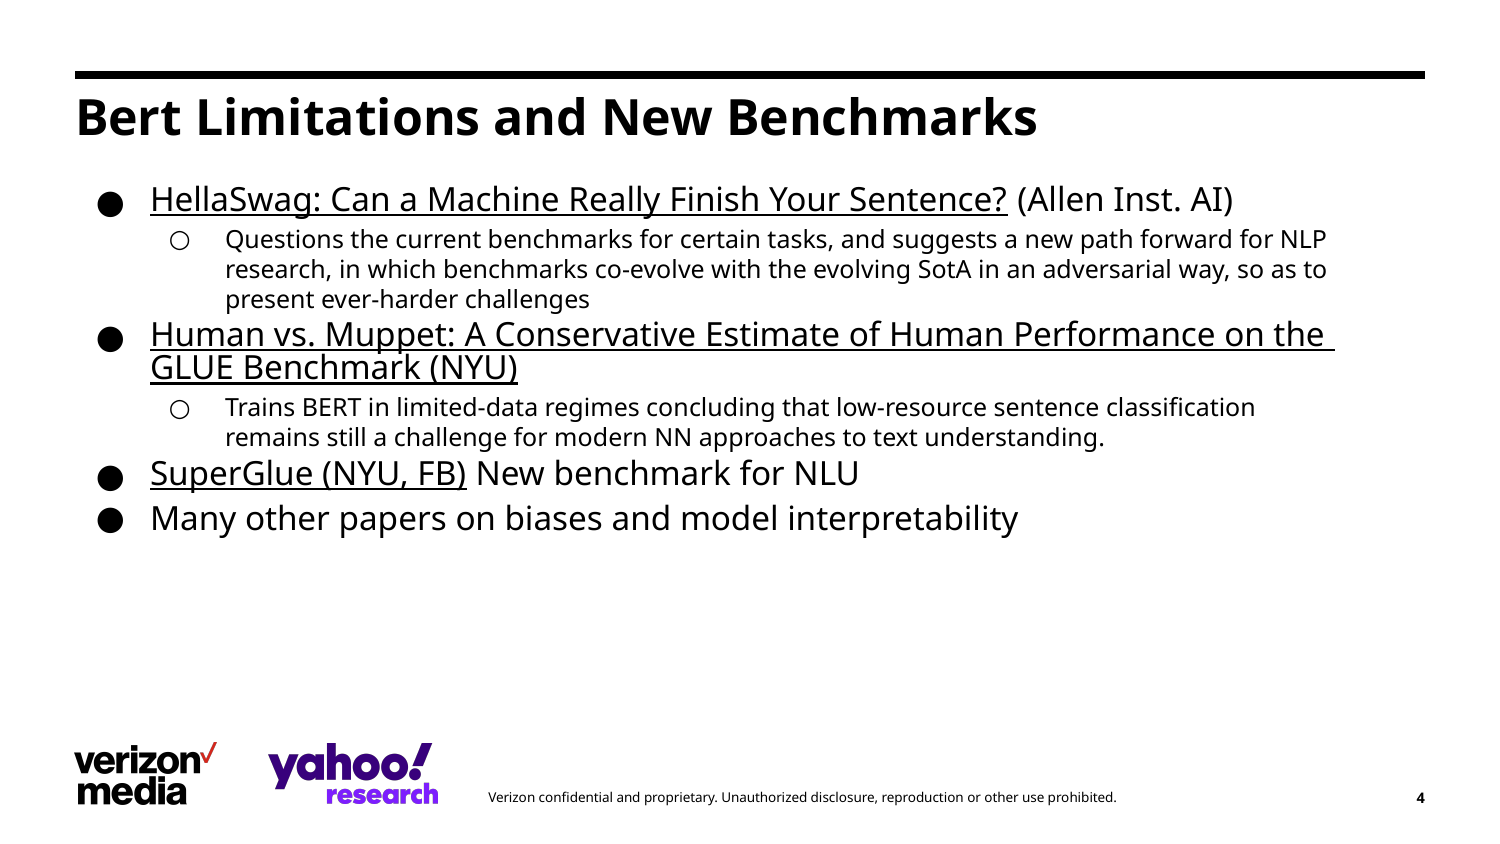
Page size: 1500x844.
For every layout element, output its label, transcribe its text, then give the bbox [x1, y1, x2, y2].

slide_number ‹#› [1387, 771, 1425, 809]
title Bert Limitations and New Benchmarks [75, 97, 1331, 178]
list HellaSwag: Can a Machine Really Finish Your Sentence? (Allen Inst. AI) Questions the current benchmarks for certain tasks, and suggests a new path forward for NLP research, in which benchmarks co-evolve with the evolving SotA in an adversarial way, so as to present ever-harder challenges Human vs. Muppet: A Conservative Estimate of Human Performance on the GLUE Benchmark (NYU) Trains BERT in limited-data regimes concluding that low-resource sentence classification remains still a challenge for modern NN approaches to text understanding. SuperGlue (NYU, FB) New benchmark for NLU Many other papers on biases and model interpretability [75, 178, 1356, 667]
picture [74, 742, 217, 805]
picture [268, 743, 438, 804]
